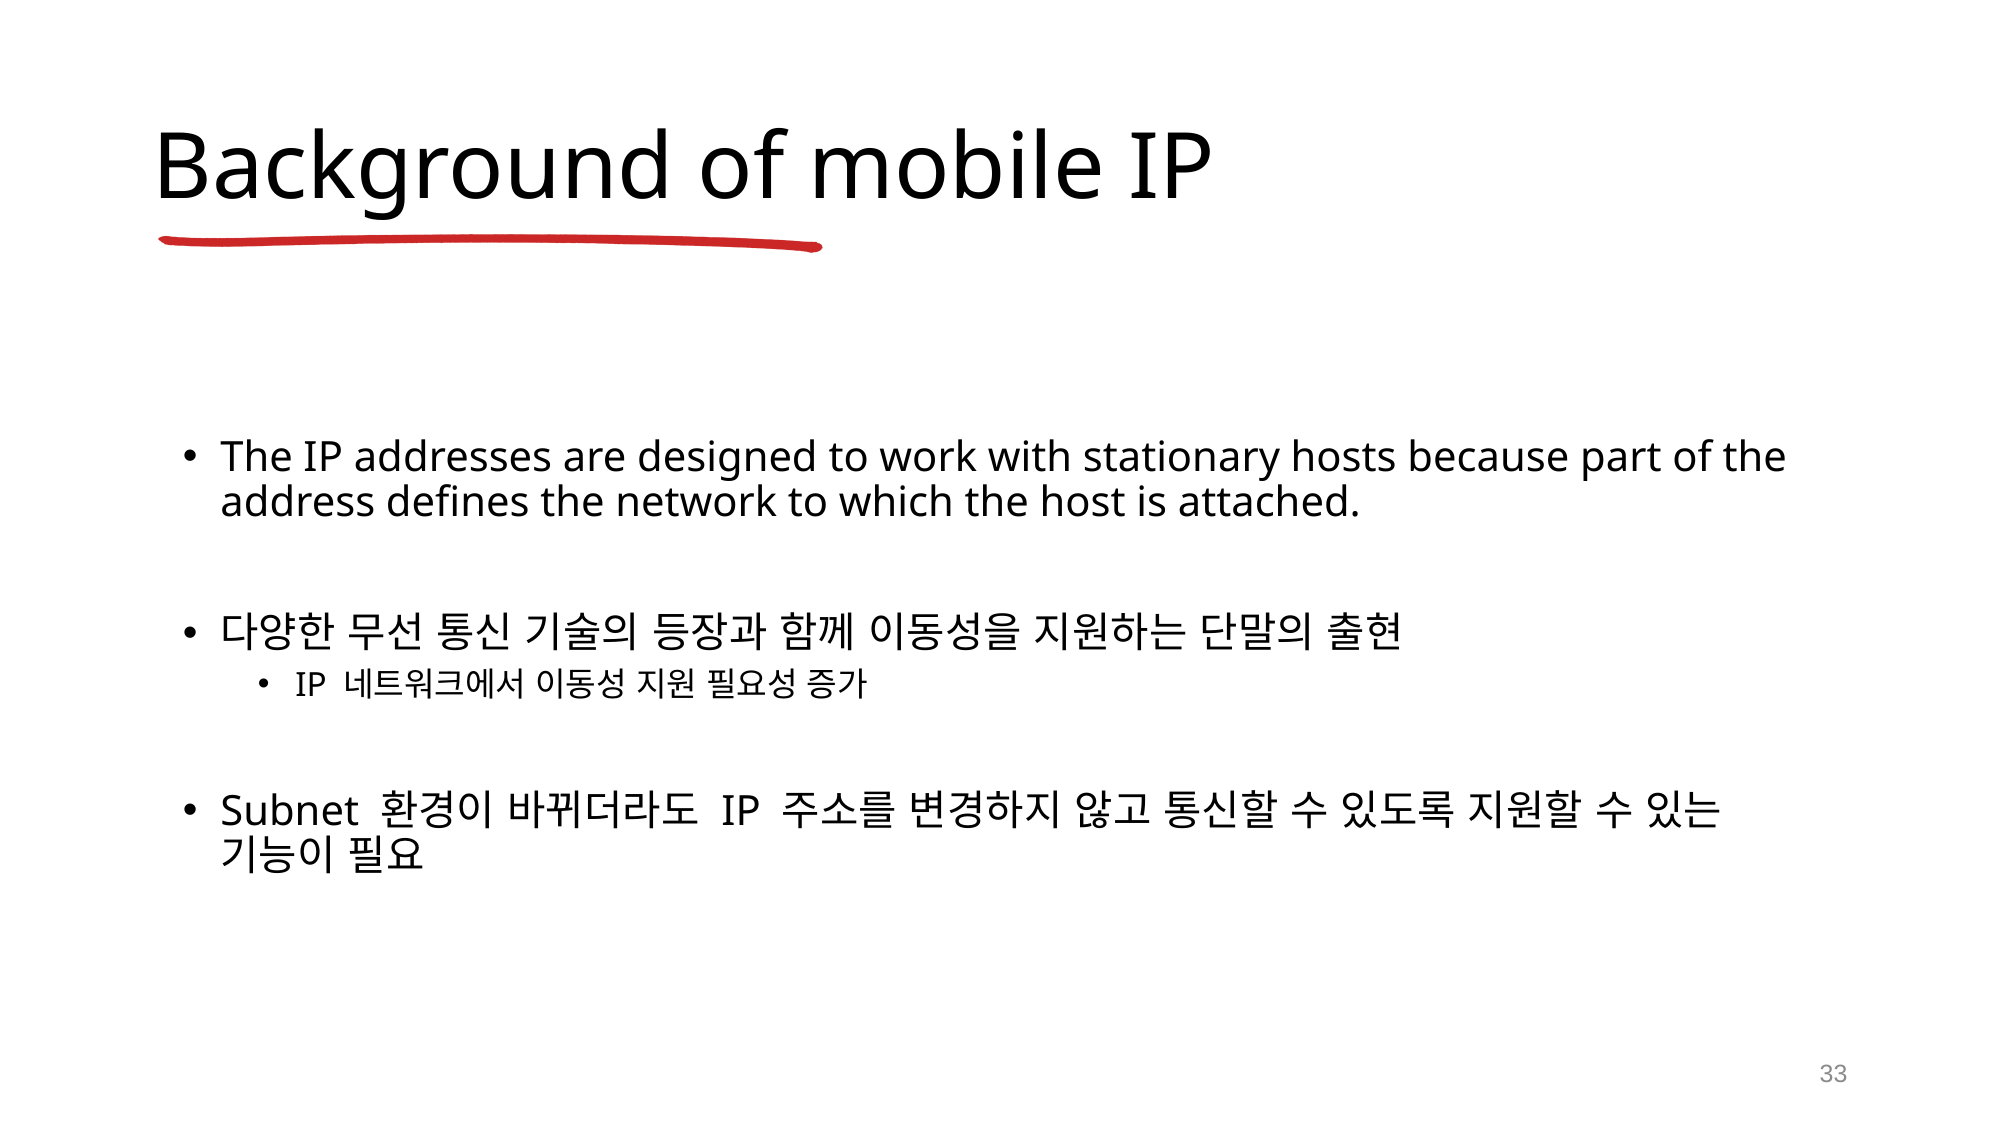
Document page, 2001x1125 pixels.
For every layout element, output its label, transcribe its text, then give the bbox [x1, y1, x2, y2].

picture [155, 229, 831, 259]
title Background of mobile IP [137, 59, 1863, 278]
slide_number 33 [1412, 1042, 1863, 1103]
list The IP addresses are designed to work with stationary hosts because part of the address defines the network to which the host is attached. 다양한 무선 통신 기술의 등장과 함께 이동성을 지원하는 단말의 출현 IP 네트워크에서 이동성 지원 필요성 증가 Subnet 환경이 바뀌더라도 IP 주소를 변경하지 않고 통신할 수 있도록 지원할 수 있는 기능이 필요 [168, 427, 1845, 994]
